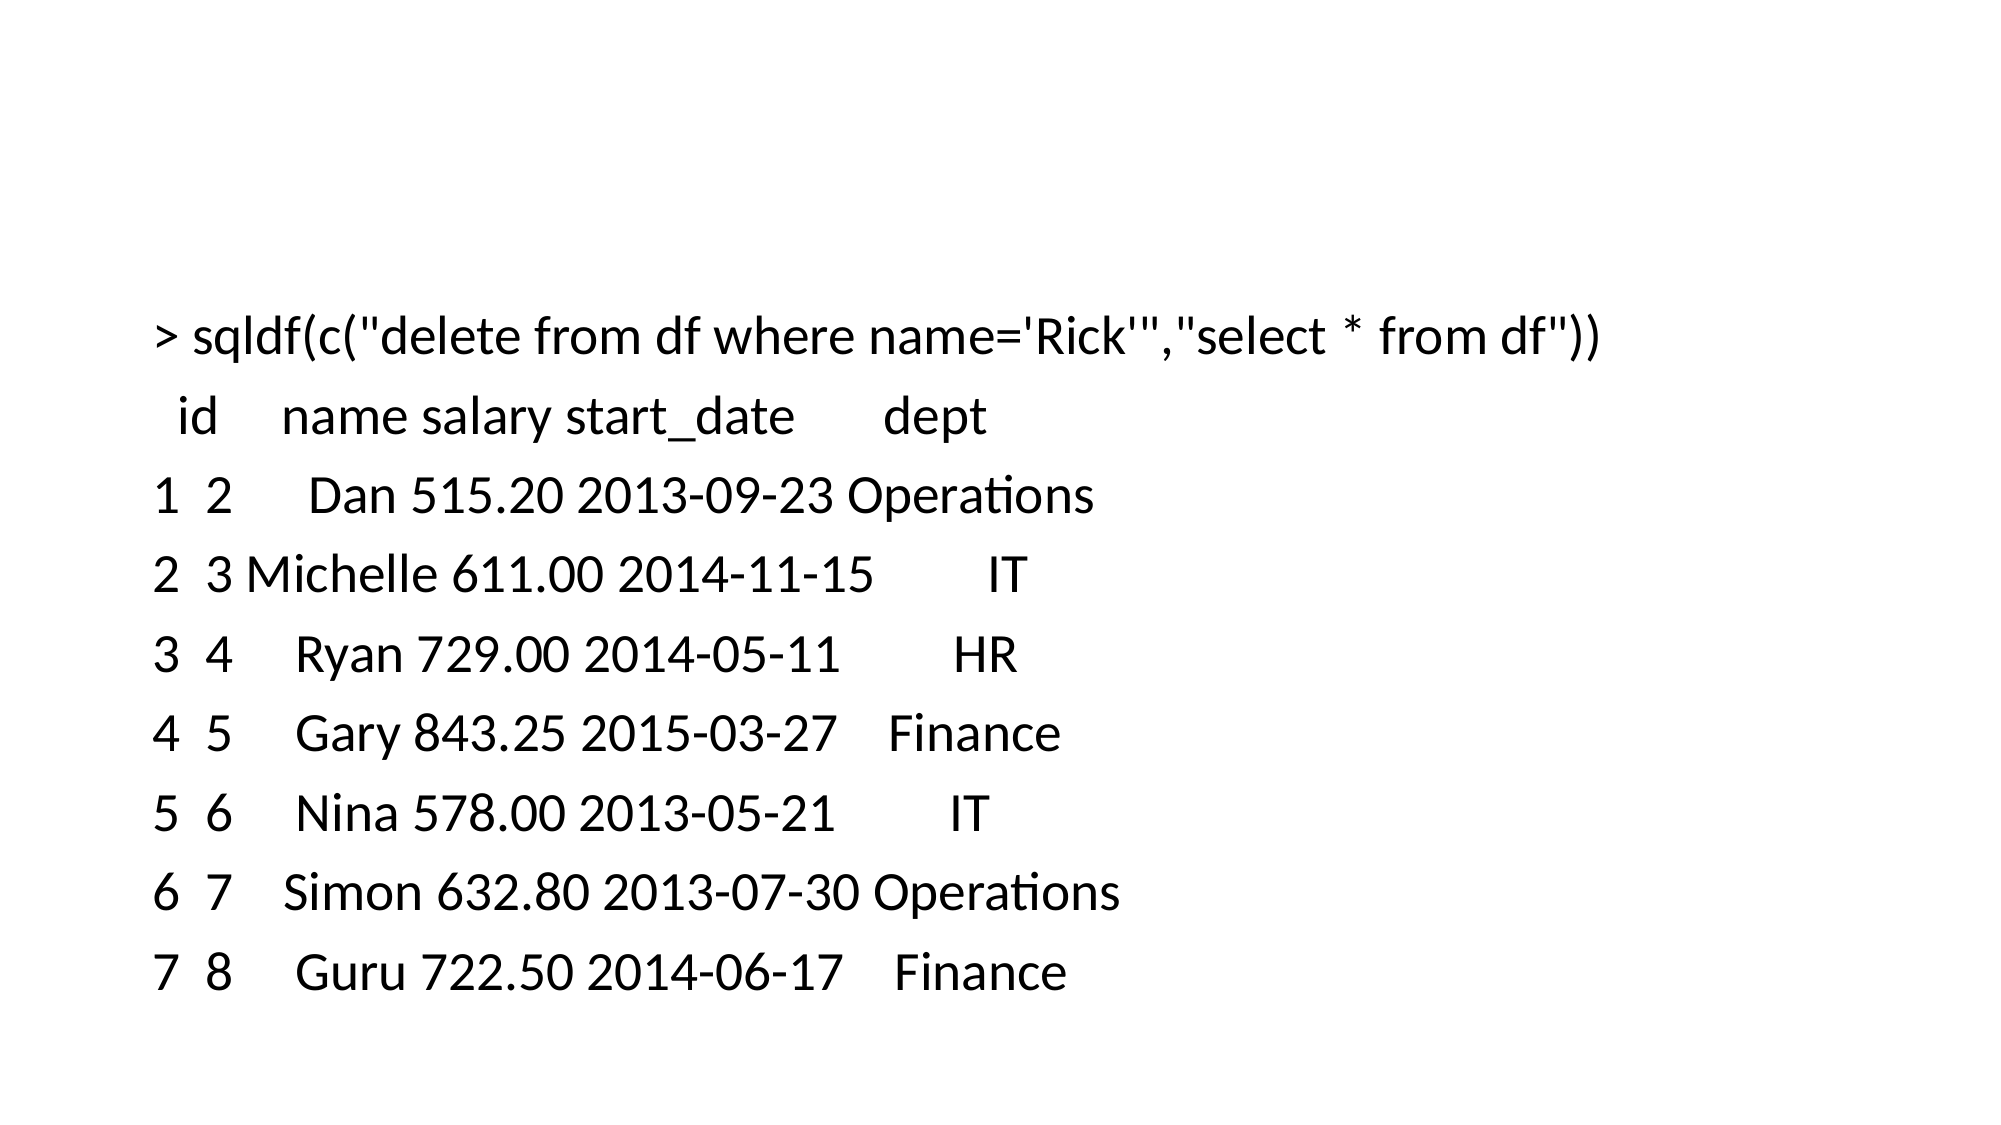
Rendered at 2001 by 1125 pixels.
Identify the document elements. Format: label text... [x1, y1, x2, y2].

list > sqldf(c("delete from df where name='Rick'","select * from df")) id name salary start_date dept 1 2 Dan 515.20 2013-09-23 Operations 2 3 Michelle 611.00 2014-11-15 IT 3 4 Ryan 729.00 2014-05-11 HR 4 5 Gary 843.25 2015-03-27 Finance 5 6 Nina 578.00 2013-05-21 IT 6 7 Simon 632.80 2013-07-30 Operations 7 8 Guru 722.50 2014-06-17 Finance [137, 299, 1863, 1014]
